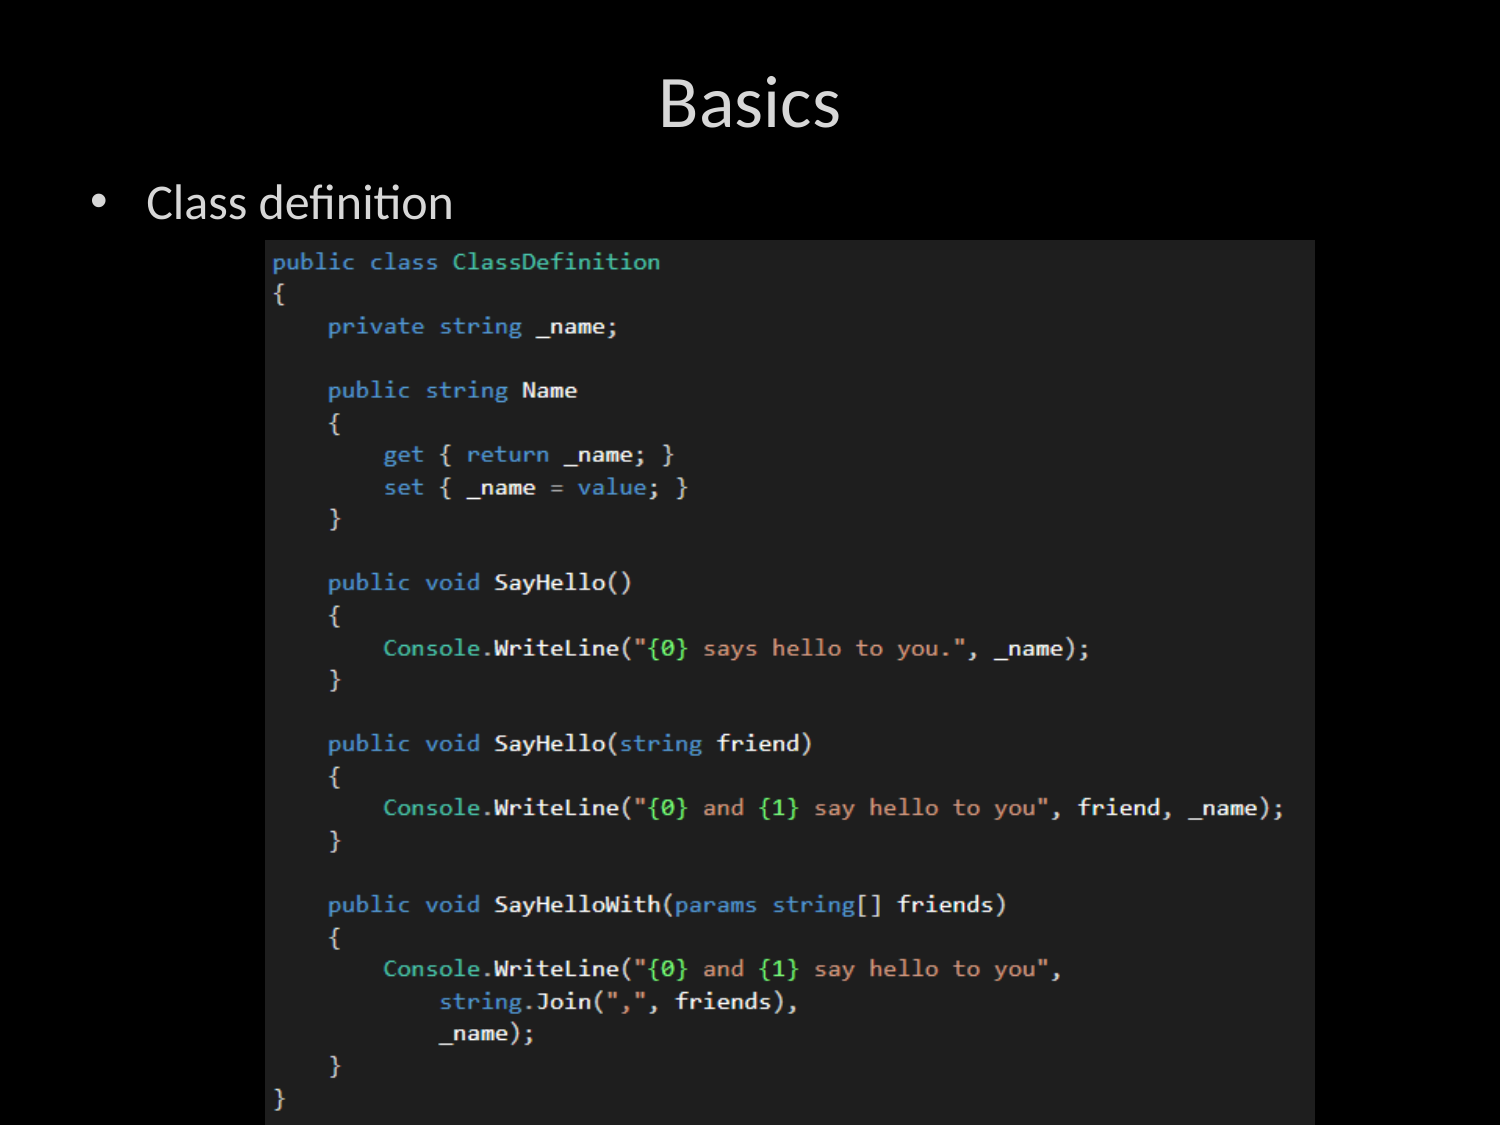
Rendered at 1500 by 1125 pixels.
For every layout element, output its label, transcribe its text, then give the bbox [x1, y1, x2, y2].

list Class definition [75, 162, 1425, 1025]
title Basics [75, 45, 1425, 150]
picture [265, 240, 1315, 1125]
